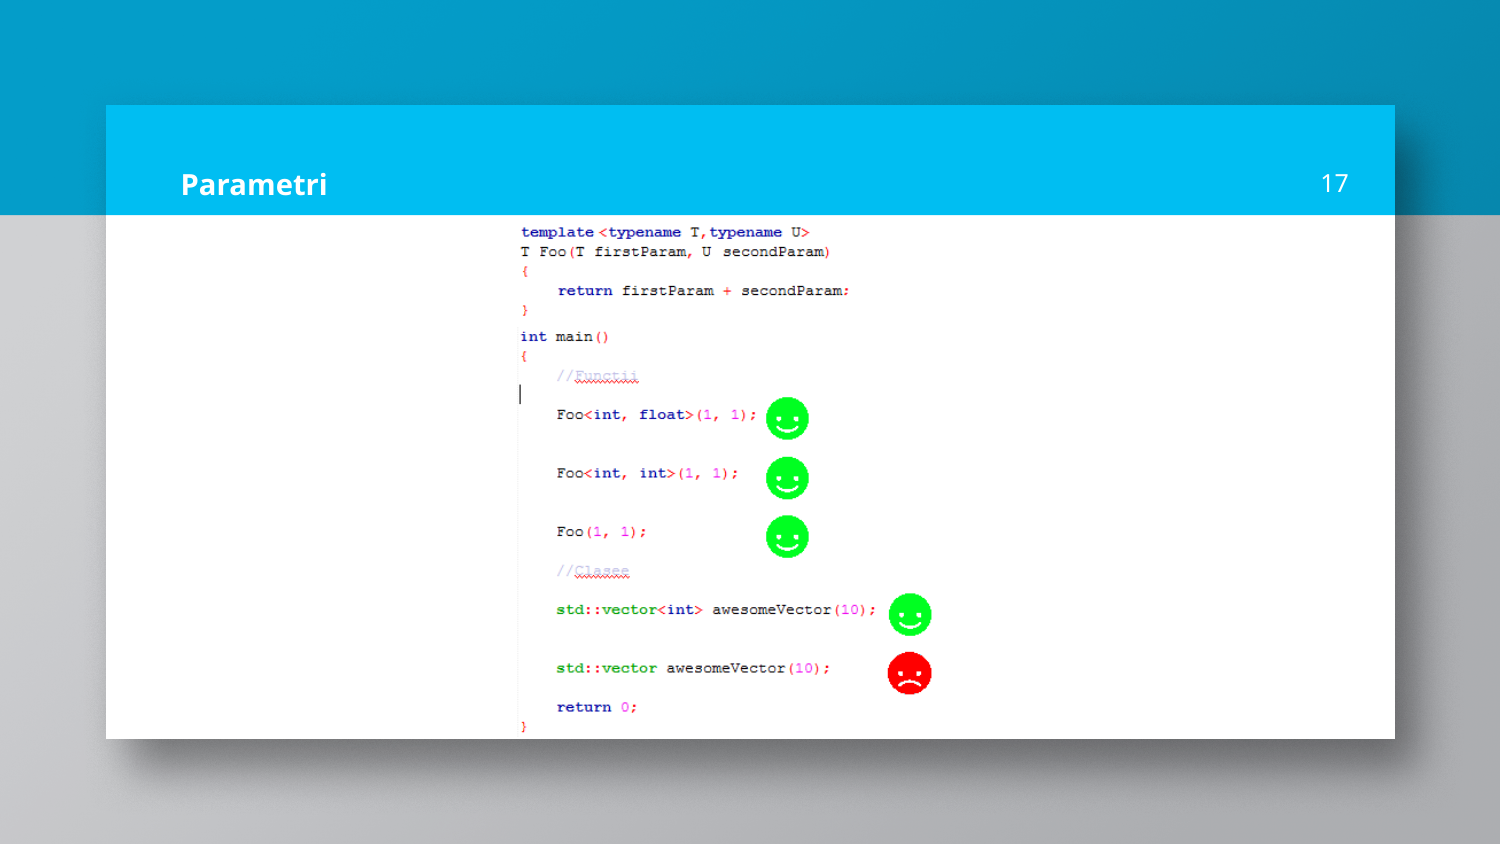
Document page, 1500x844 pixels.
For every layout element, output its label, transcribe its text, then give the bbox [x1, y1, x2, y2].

slide_number 17 [1273, 106, 1364, 217]
title Parametri [165, 106, 1273, 217]
picture [0, 216, 1500, 844]
